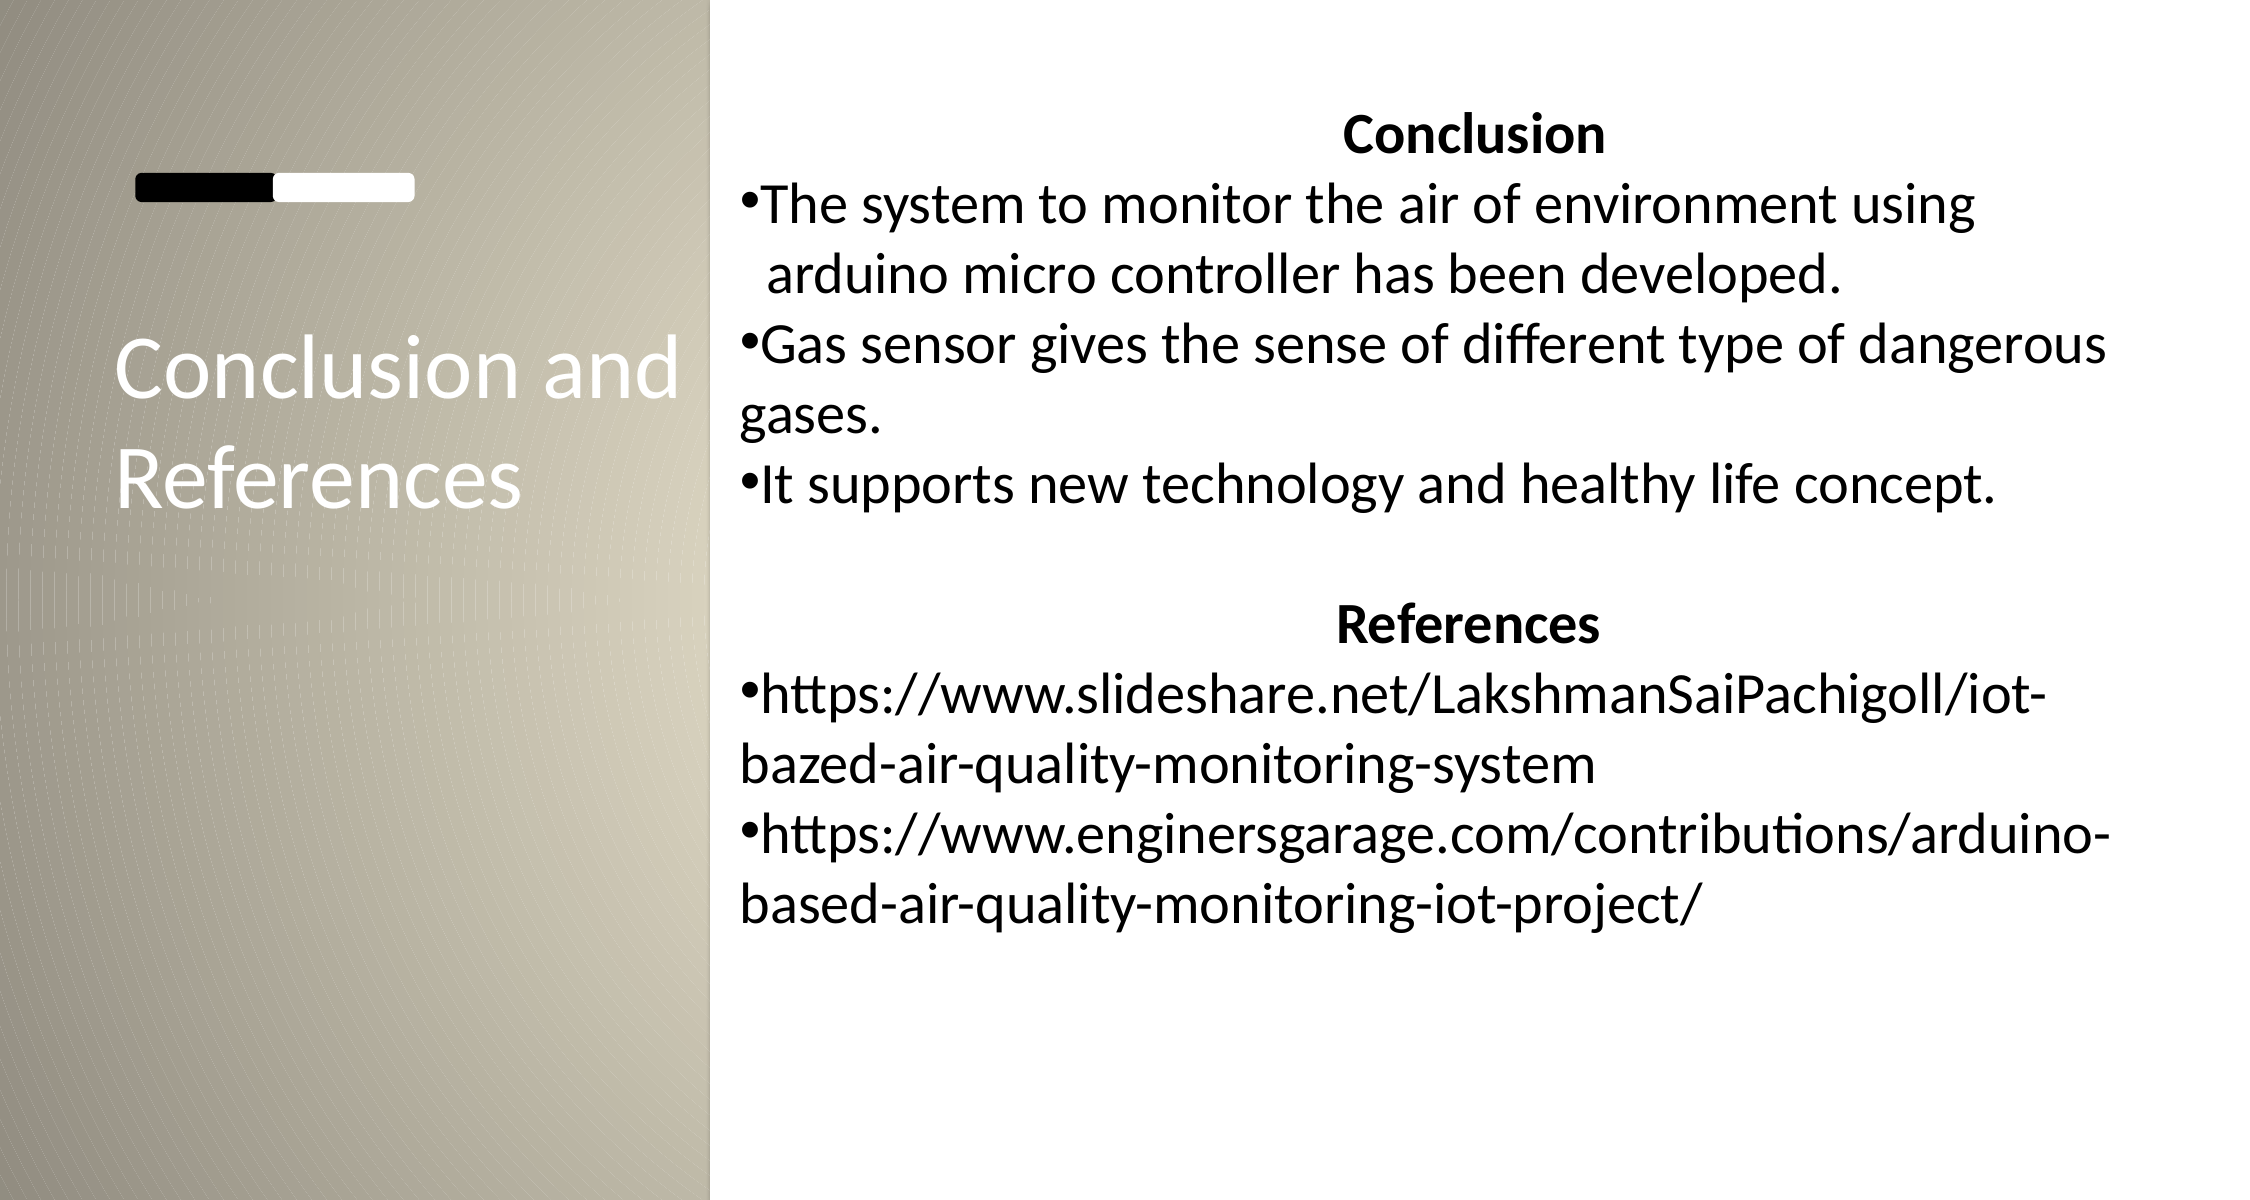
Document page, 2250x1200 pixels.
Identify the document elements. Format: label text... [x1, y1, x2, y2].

text_box Conclusion The system to monitor the air of environment using arduino micro controller has been developed. Gas sensor gives the sense of different type of dangerous gases. It supports new technology and healthy life concept. References https://www.slideshare.net/LakshmanSaiPachigoll/iot-bazed-air-quality-monitoring-system https://www.enginersgarage.com/contributions/arduino-based-air-quality-monitoring-iot-project/ [724, 87, 2213, 1012]
text_box Conclusion and References [99, 299, 700, 535]
text_box [135, 172, 275, 203]
text_box [710, 0, 2250, 1200]
text_box [272, 172, 415, 203]
